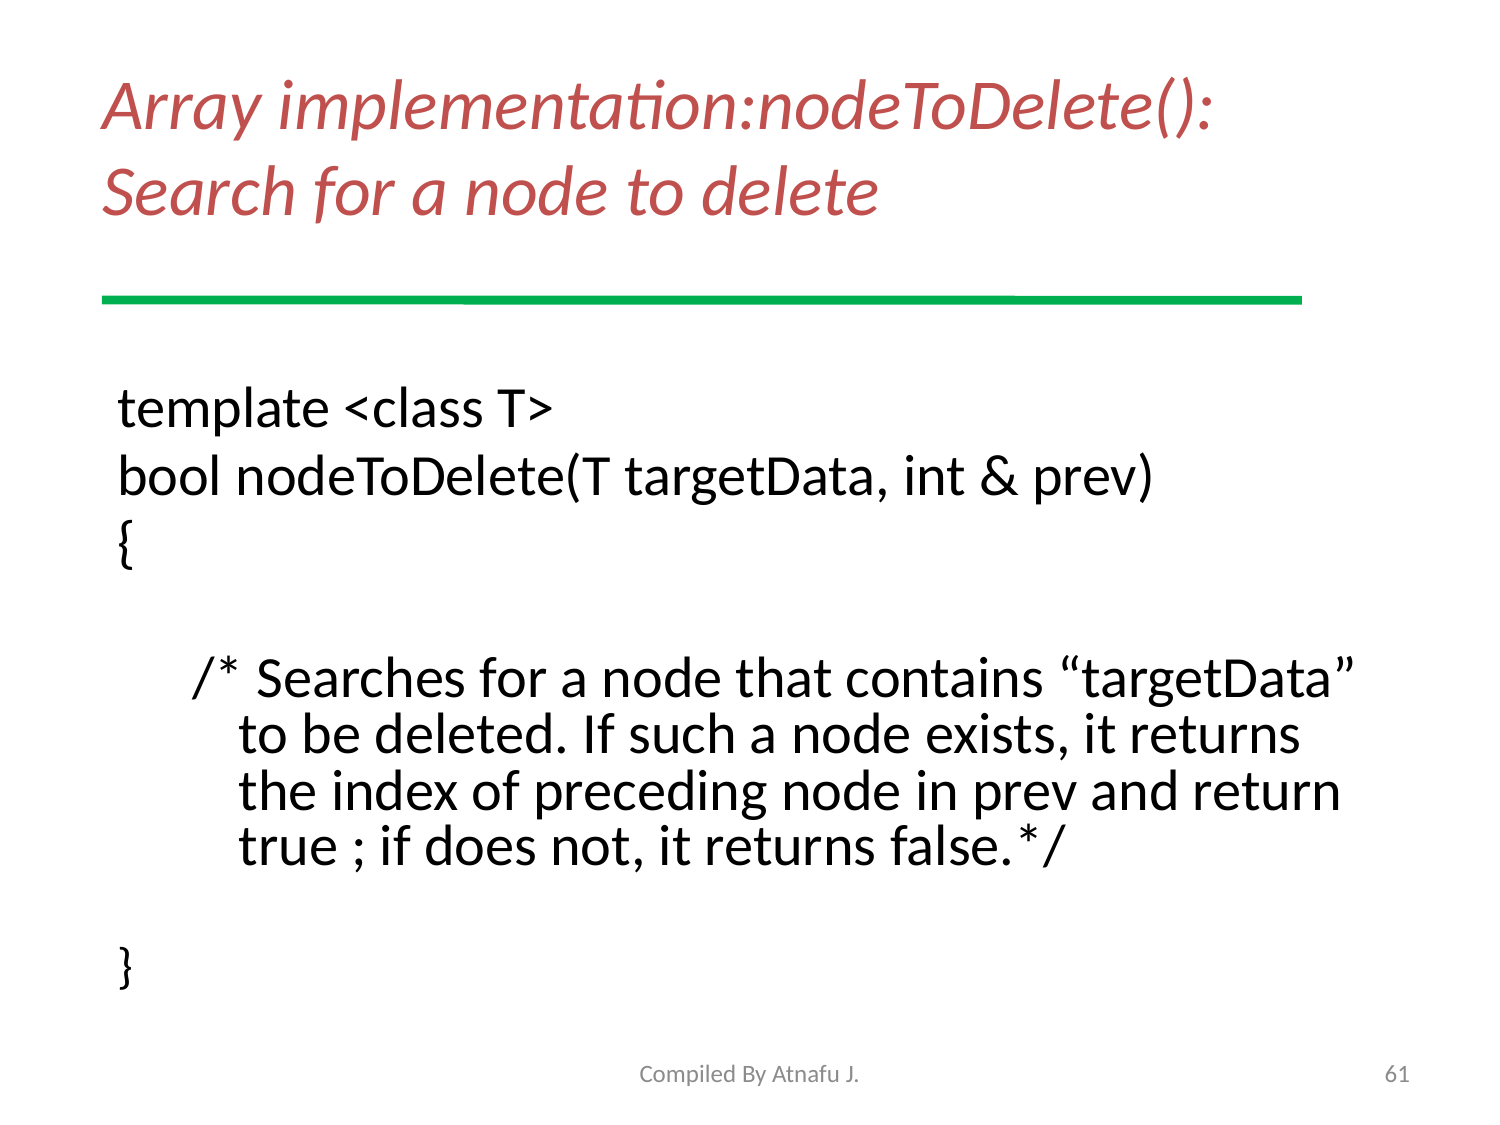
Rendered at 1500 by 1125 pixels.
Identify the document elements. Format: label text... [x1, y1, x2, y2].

slide_number 61 [1074, 1042, 1425, 1103]
footer Compiled By Atnafu J. [512, 1042, 988, 1103]
list template <class T> bool nodeToDelete(T targetData, int & prev) { /* Searches for a node that contains “targetData” to be deleted. If such a node exists, it returns the index of preceding node in prev and return true ; if does not, it returns false.*/ } [101, 375, 1377, 1050]
title Array implementation:nodeToDelete(): Search for a node to delete [87, 50, 1438, 238]
